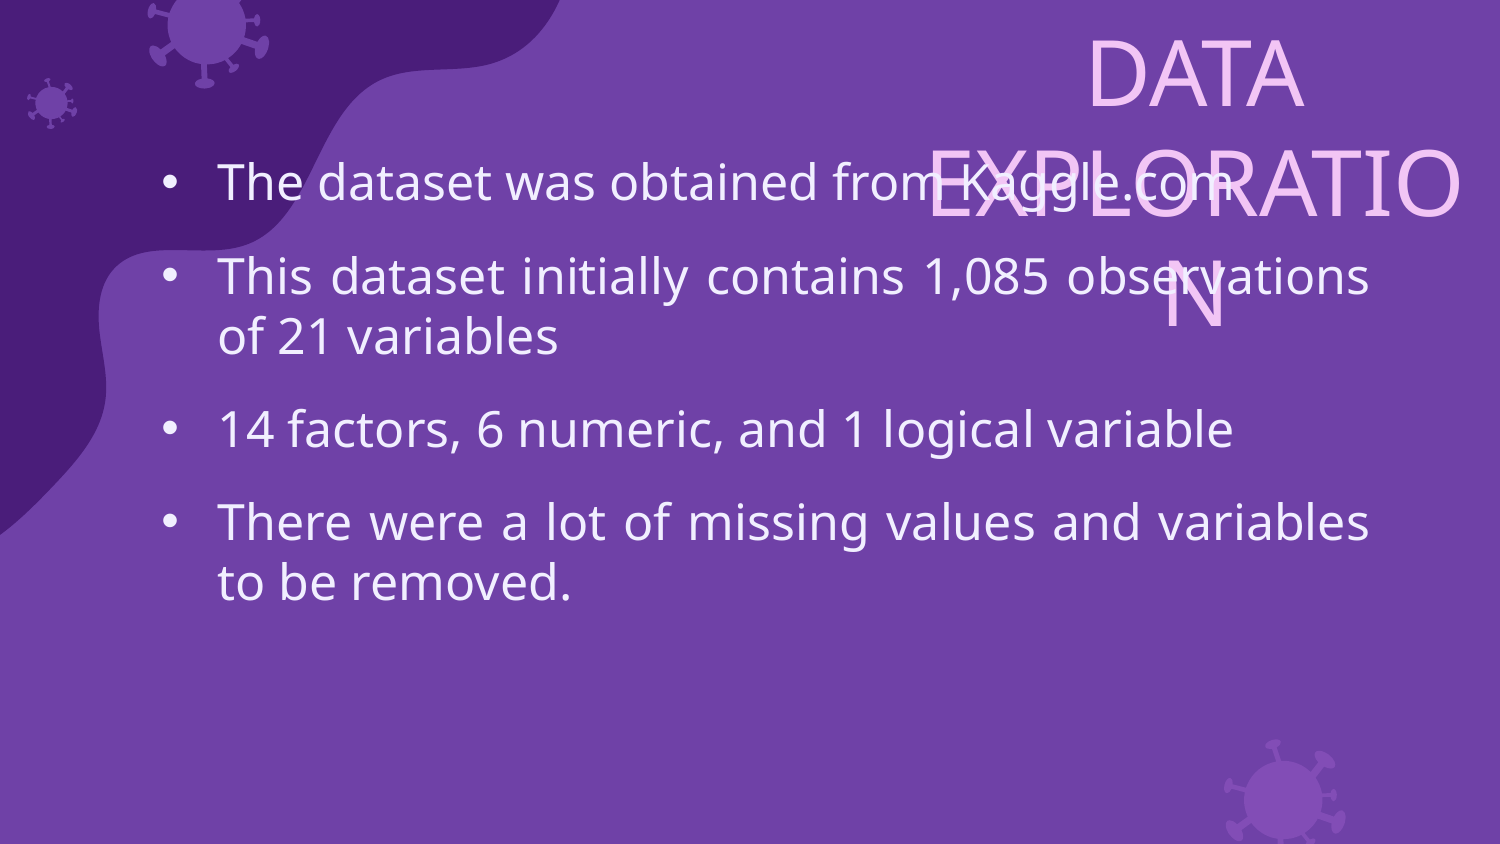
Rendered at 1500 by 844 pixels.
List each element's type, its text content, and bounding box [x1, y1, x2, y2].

list The dataset was obtained from Kaggle.com This dataset initially contains 1,085 observations of 21 variables 14 factors, 6 numeric, and 1 logical variable There were a lot of missing values and variables to be removed. [122, 135, 1387, 765]
title DATA EXPLORATION [889, 0, 1500, 136]
